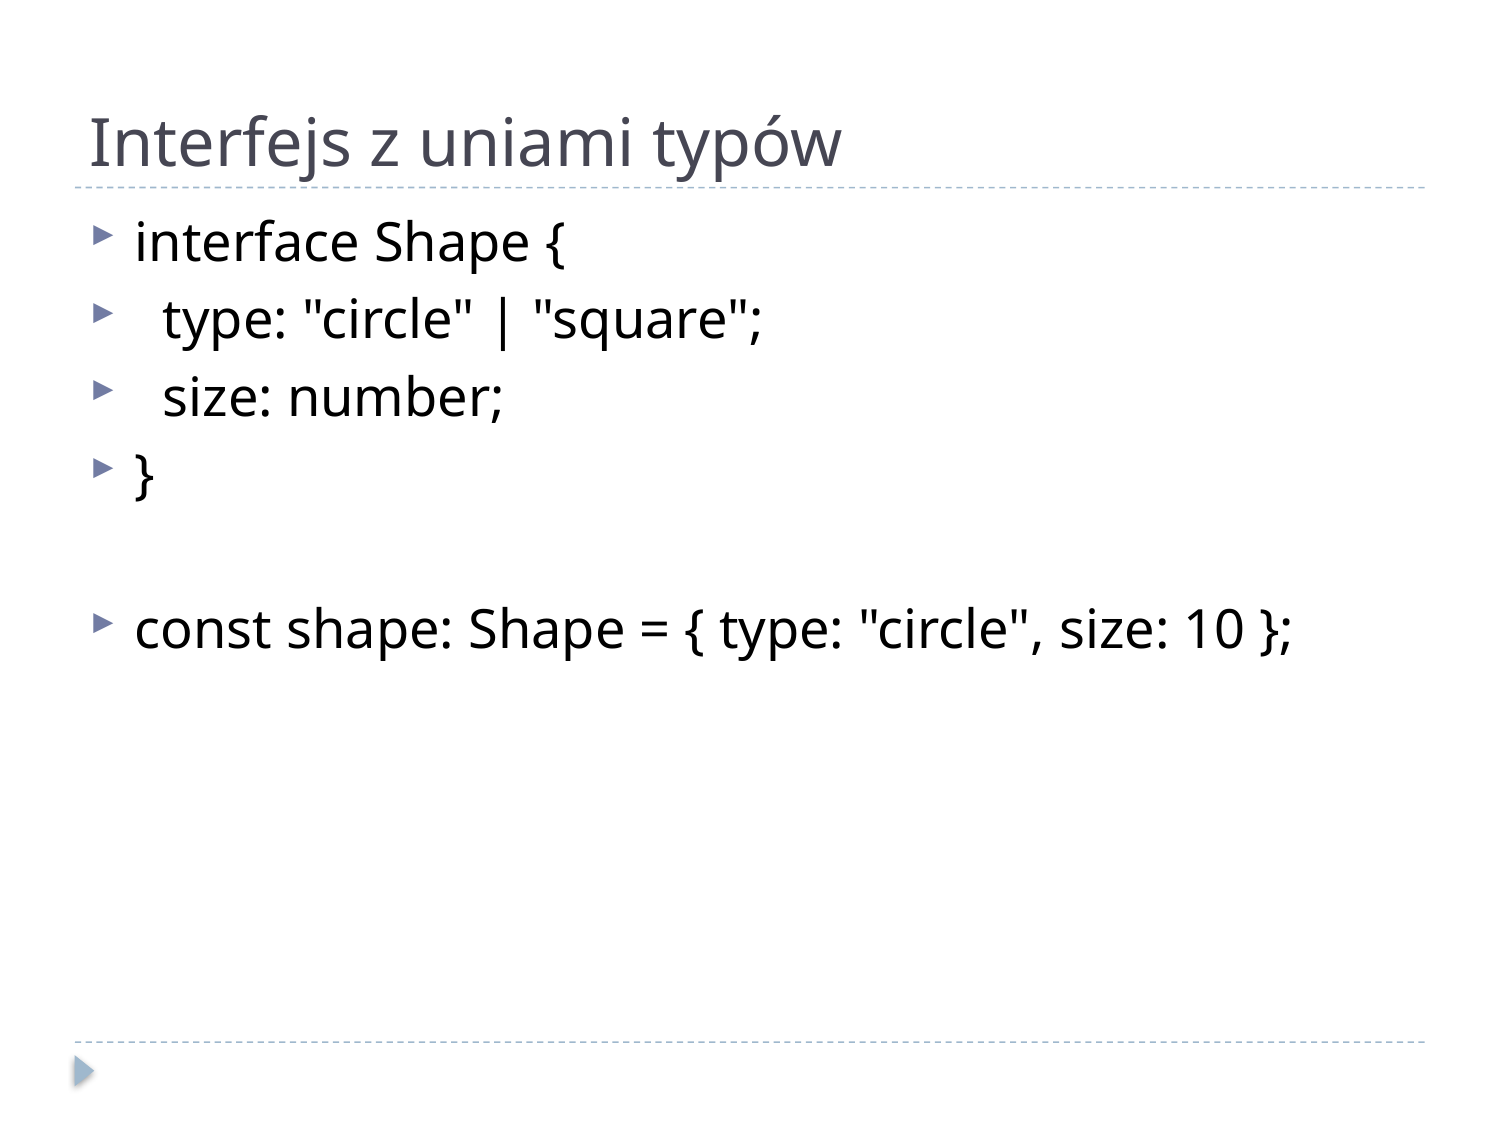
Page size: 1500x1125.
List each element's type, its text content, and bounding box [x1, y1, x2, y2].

list interface Shape { type: "circle" | "square"; size: number; } const shape: Shape = { type: "circle", size: 10 }; [75, 200, 1425, 1010]
title Interfejs z uniami typów [75, 24, 1425, 188]
